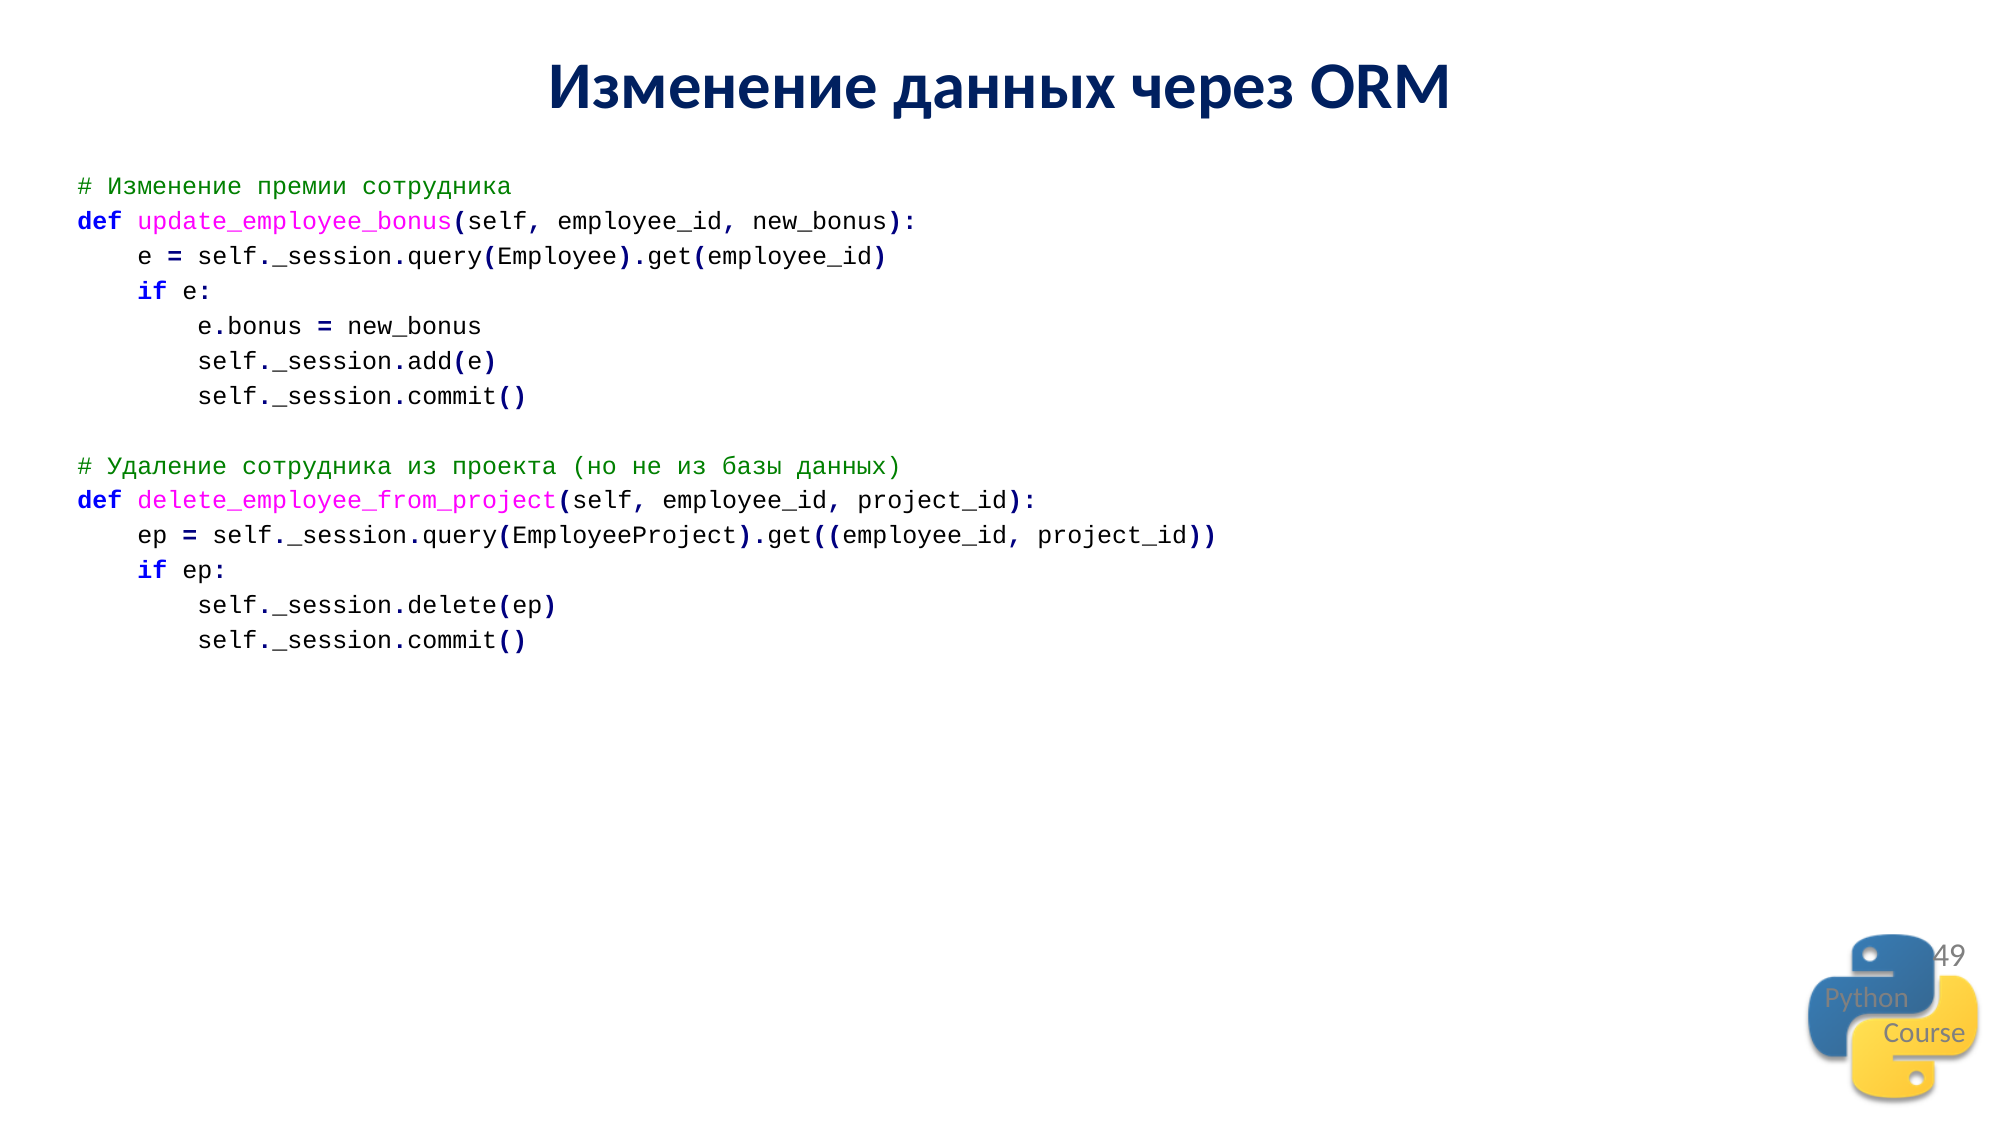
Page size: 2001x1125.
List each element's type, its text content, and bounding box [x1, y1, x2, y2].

picture [1936, 948, 1943, 958]
title Изменение данных через ORM [0, 34, 2000, 149]
picture [1801, 932, 1985, 1110]
text_box # Изменение премии сотрудника def update_employee_bonus(self, employee_id, new_bonus): e = self._session.query(Employee).get(employee_id) if e: e.bonus = new_bonus self._session.add(e) self._session.commit() # Удаление сотрудника из проекта (но не из базы данных) def delete_employee_from_project(self, employee_id, project_id): ep = self._session.query(EmployeeProject).get((employee_id, project_id)) if ep: self._session.delete(ep) self._session.commit() [62, 162, 1936, 1097]
